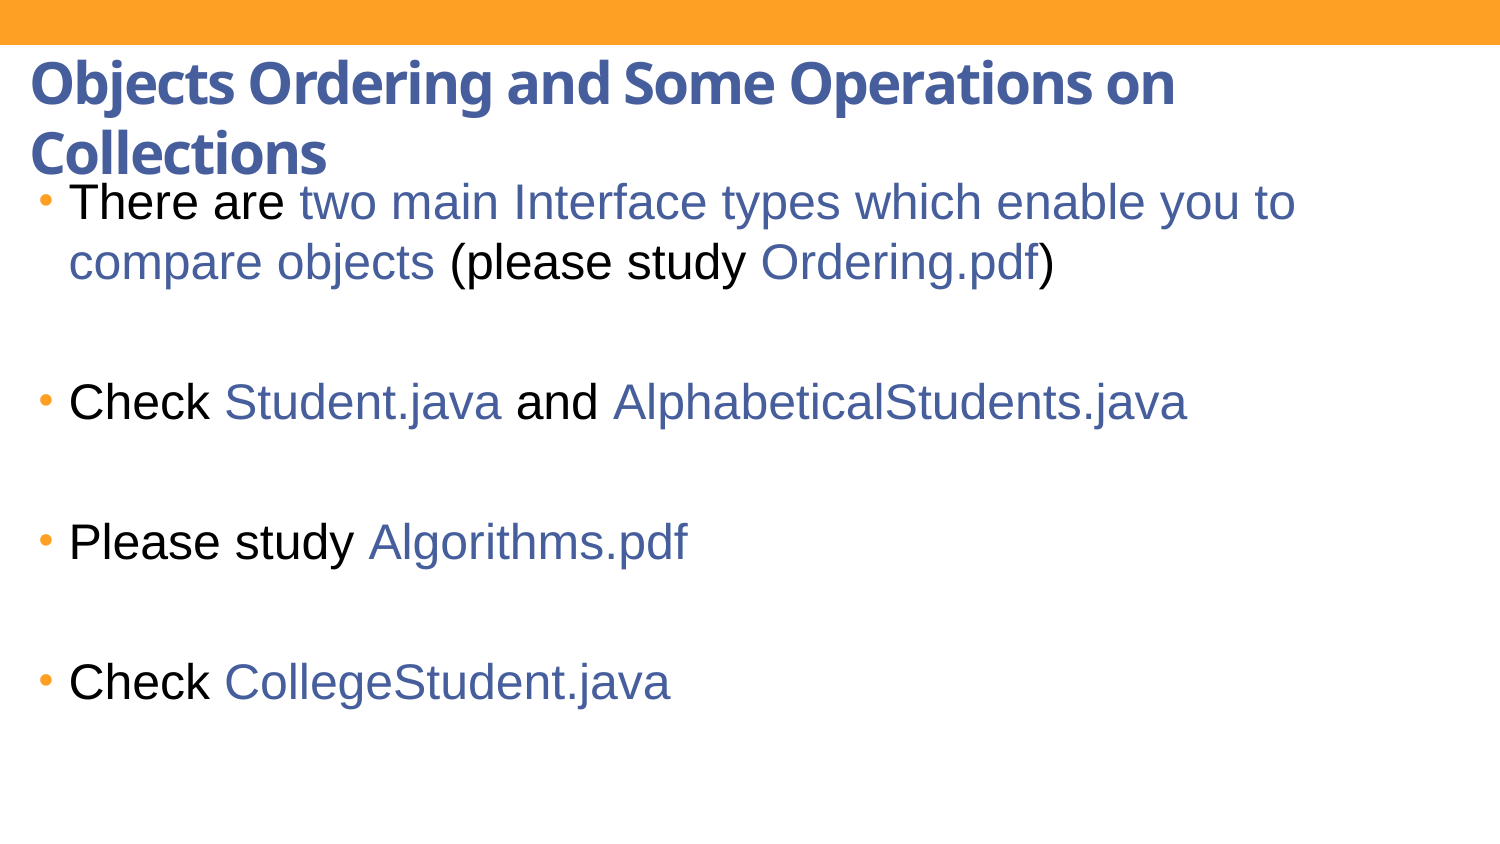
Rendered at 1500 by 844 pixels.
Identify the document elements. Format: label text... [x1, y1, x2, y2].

list There are two main Interface types which enable you to compare objects (please study Ordering.pdf) Check Student.java and AlphabeticalStudents.java Please study Algorithms.pdf Check CollegeStudent.java [23, 177, 1480, 808]
text_box Objects Ordering and Some Operations on Collections [14, 55, 1486, 177]
